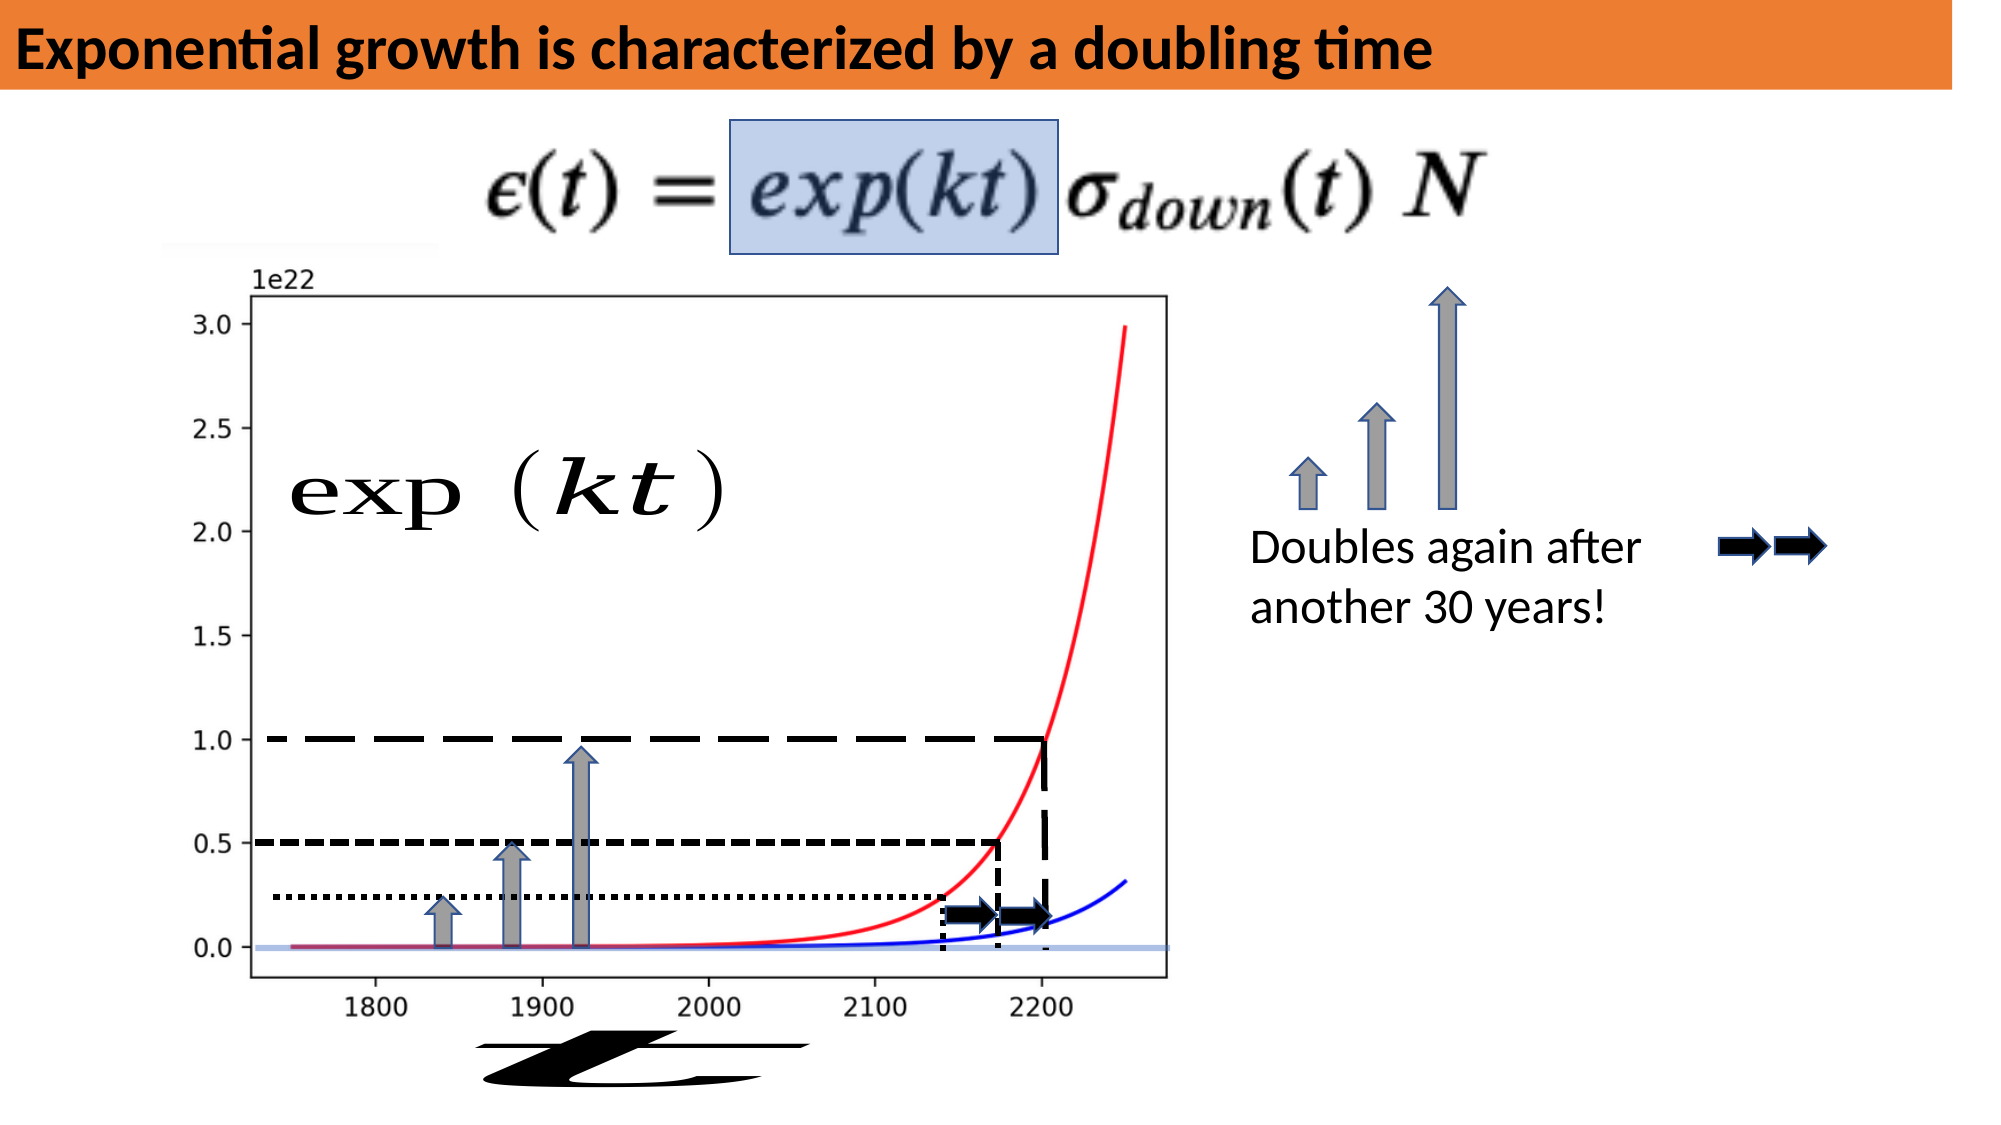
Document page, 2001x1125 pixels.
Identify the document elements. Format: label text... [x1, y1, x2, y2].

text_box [267, 739, 1046, 950]
picture [162, 90, 1522, 1035]
text_box Exponential growth is characterized by a doubling time [0, 0, 1953, 90]
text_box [251, 842, 1000, 956]
text_box Doubles again after another 30 years! [1235, 326, 1767, 702]
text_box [1718, 528, 1827, 564]
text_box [1291, 287, 1465, 510]
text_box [426, 746, 597, 948]
